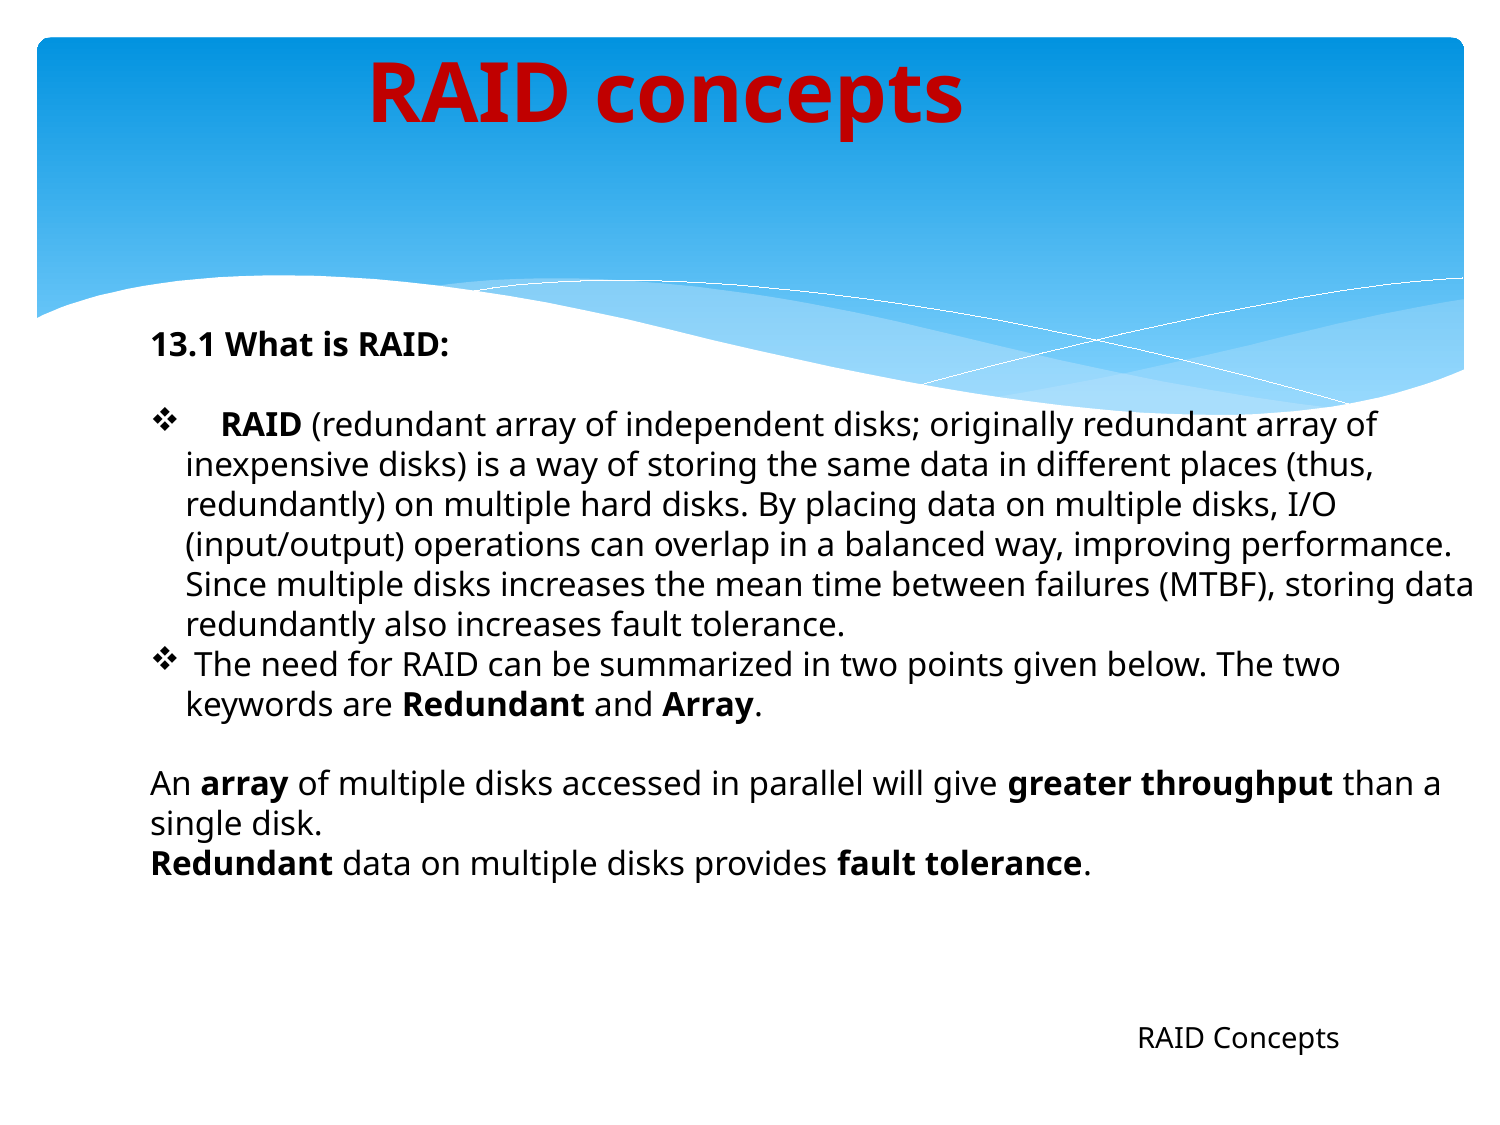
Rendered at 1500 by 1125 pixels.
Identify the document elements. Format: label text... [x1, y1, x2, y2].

text_box RAID Concepts [1122, 1012, 1478, 1073]
text_box [149, 200, 1500, 299]
text_box 13.1 What is RAID: RAID (redundant array of independent disks; originally redundant array of inexpensive disks) is a way of storing the same data in different places (thus, redundantly) on multiple hard disks. By placing data on multiple disks, I/O (input/output) operations can overlap in a balanced way, improving performance. Since multiple disks increases the mean time between failures (MTBF), storing data redundantly also increases fault tolerance. The need for RAID can be summarized in two points given below. The two keywords are Redundant and Array. An array of multiple disks accessed in parallel will give greater throughput than a single disk. Redundant data on multiple disks provides fault tolerance. [149, 299, 1500, 1125]
title RAID concepts [0, 37, 1163, 150]
